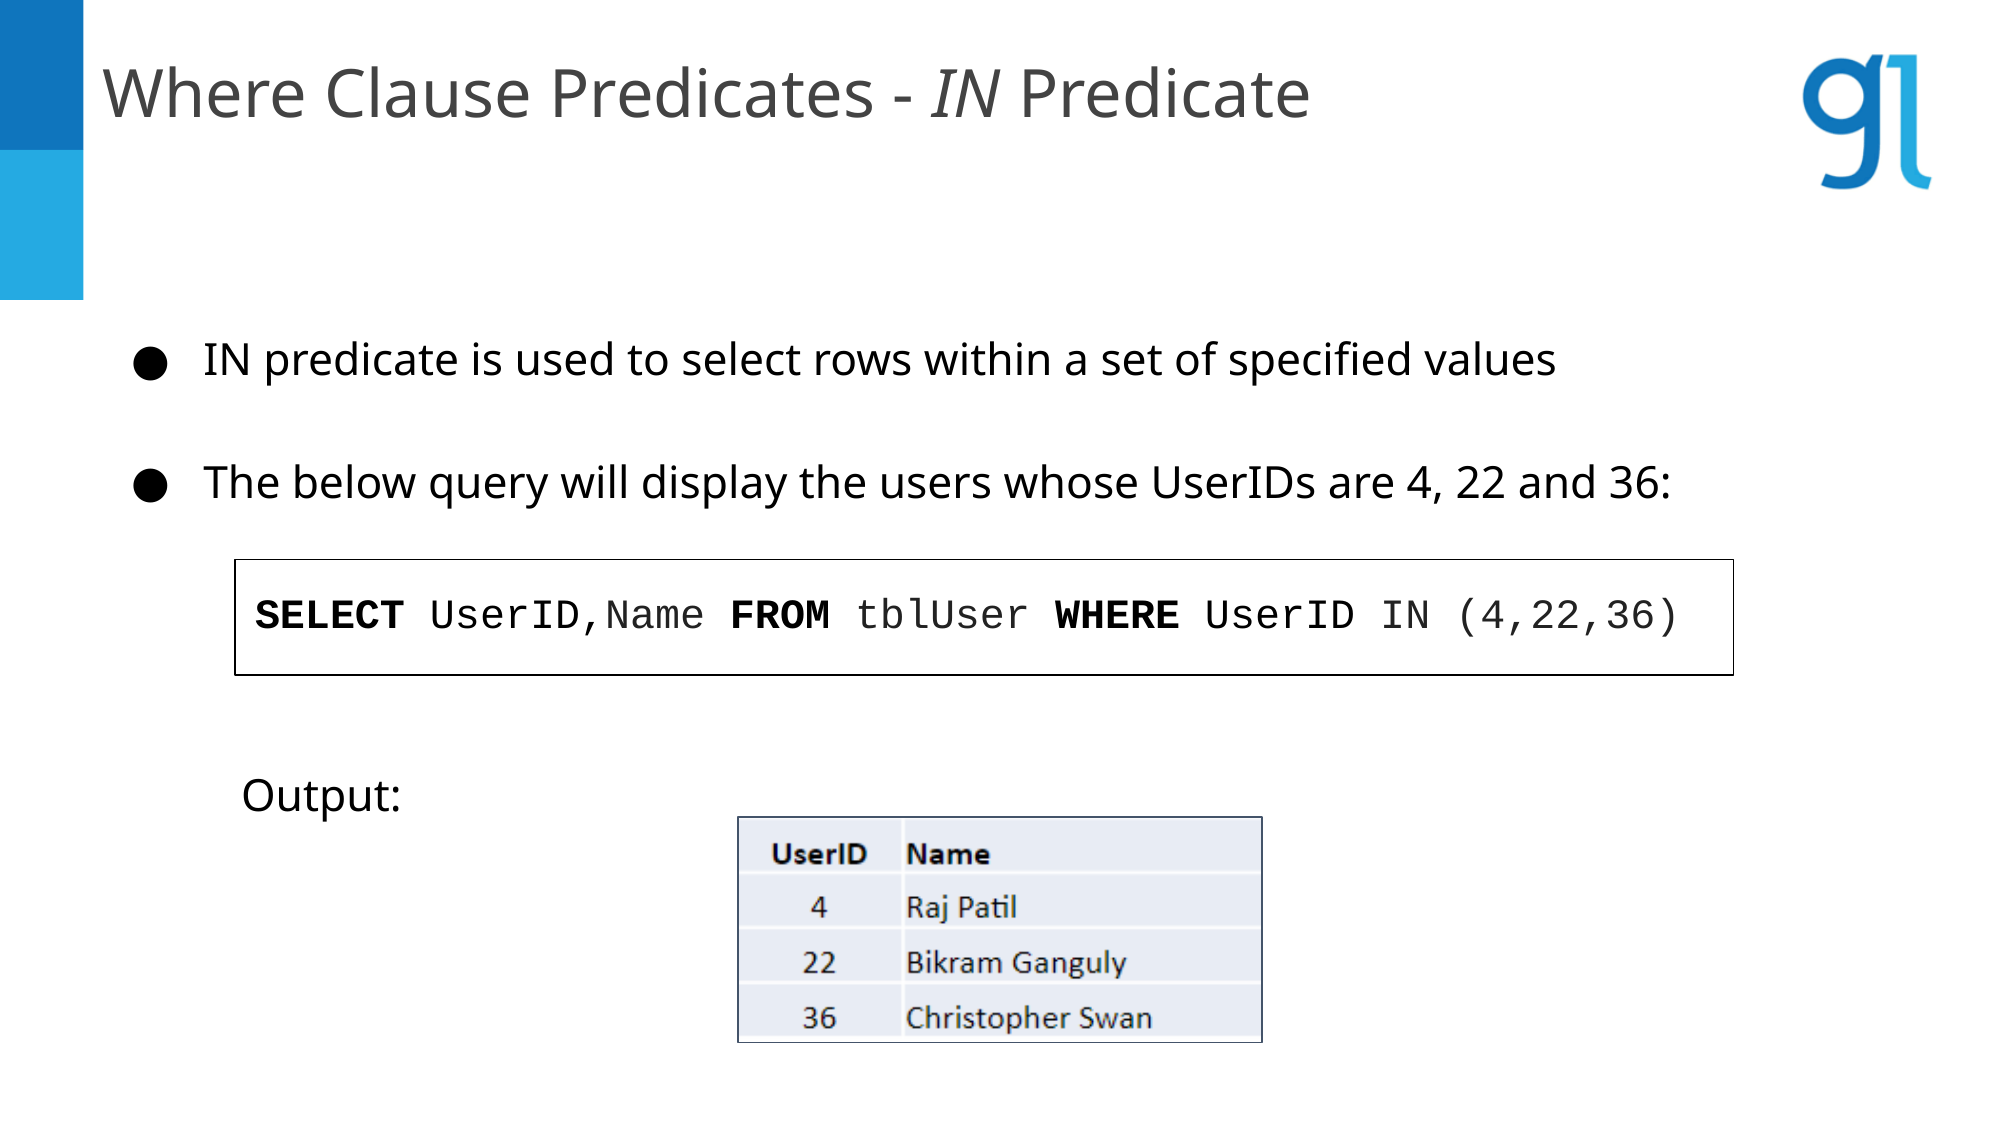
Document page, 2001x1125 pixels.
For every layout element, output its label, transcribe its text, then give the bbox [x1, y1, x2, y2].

text_box Output: [220, 756, 443, 818]
text_box Where Clause Predicates - IN Predicate [82, 30, 1713, 147]
text_box IN predicate is used to select rows within a set of specified values The below query will display the users whose UserIDs are 4, 22 and 36: [83, 303, 1914, 528]
text_box SELECT UserID,Name FROM tblUser WHERE UserID IN (4,22,36) [235, 559, 1734, 676]
picture [738, 817, 1262, 1043]
text_box [0, 0, 84, 149]
text_box [0, 149, 84, 300]
picture [1766, 22, 1967, 223]
